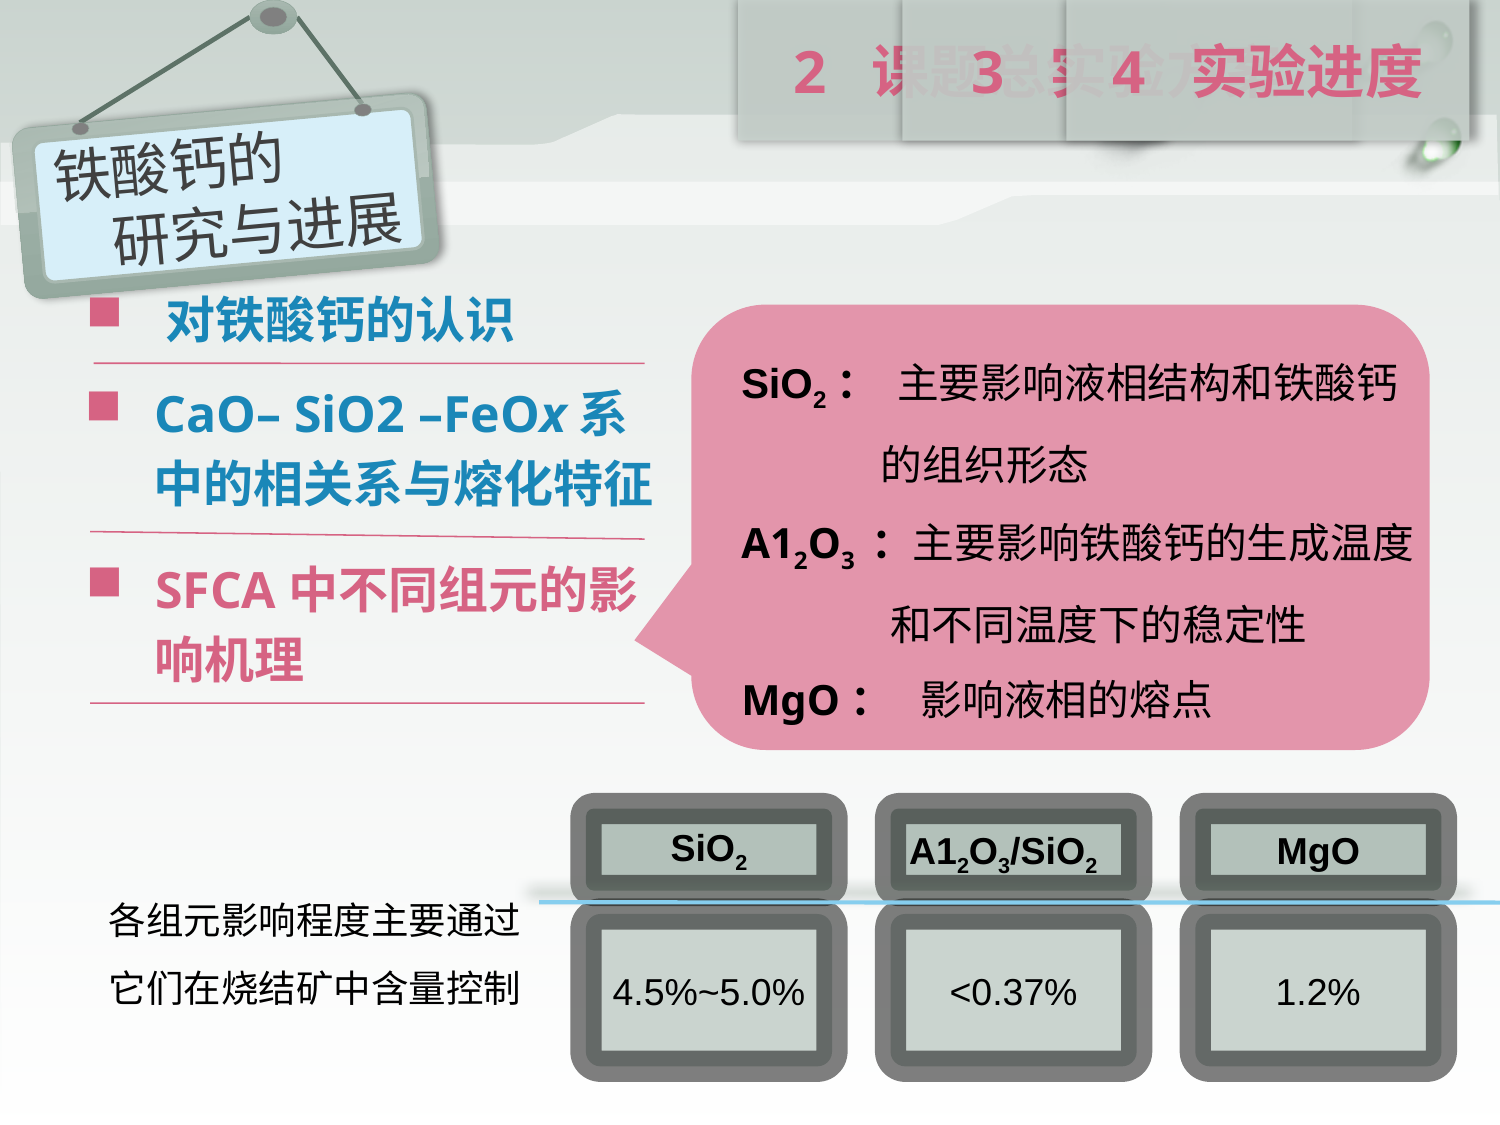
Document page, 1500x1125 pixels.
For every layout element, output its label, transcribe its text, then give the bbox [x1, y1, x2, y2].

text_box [585, 910, 1442, 1067]
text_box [585, 808, 1442, 900]
text_box 各组元影响程度主要通过它们在烧结矿中含量控制 [93, 867, 551, 1017]
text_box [691, 304, 1442, 751]
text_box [11, 0, 434, 282]
picture [1055, 0, 1500, 304]
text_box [70, 280, 1196, 704]
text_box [738, 0, 1470, 141]
